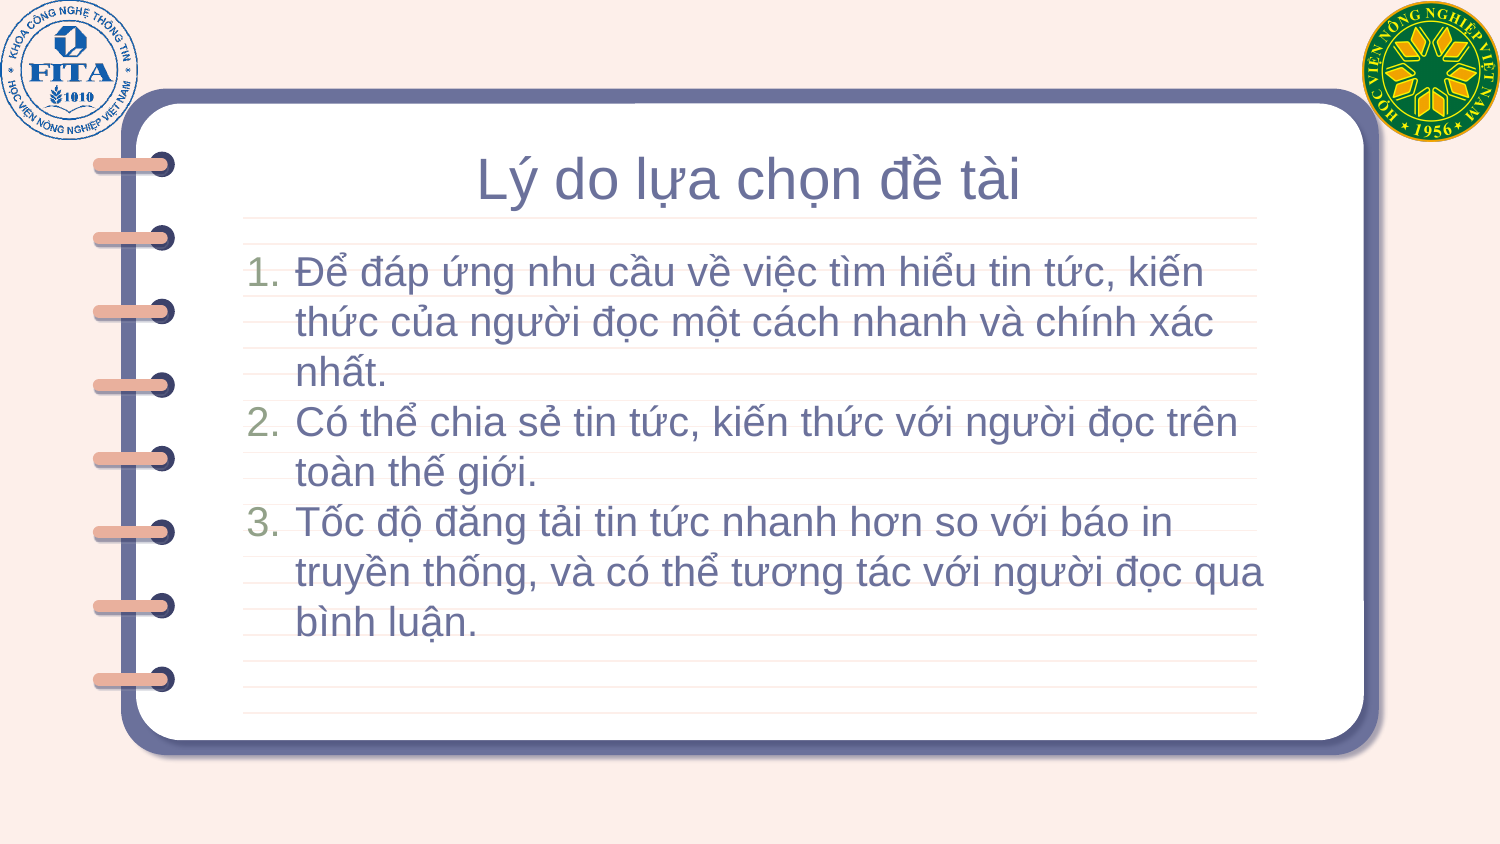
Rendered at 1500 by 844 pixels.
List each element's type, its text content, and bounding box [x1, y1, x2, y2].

title Lý do lựa chọn đề tài [205, 141, 1295, 211]
picture [0, 0, 138, 141]
picture [1362, 1, 1500, 142]
list Để đáp ứng nhu cầu về việc tìm hiểu tin tức, kiến thức của người đọc một cách nhanh và chính xác nhất. Có thể chia sẻ tin tức, kiến thức với người đọc trên toàn thế giới. Tốc độ đăng tải tin tức nhanh hơn so với báo in truyền thống, và có thể tương tác với người đọc qua bình luận. [205, 222, 1295, 718]
